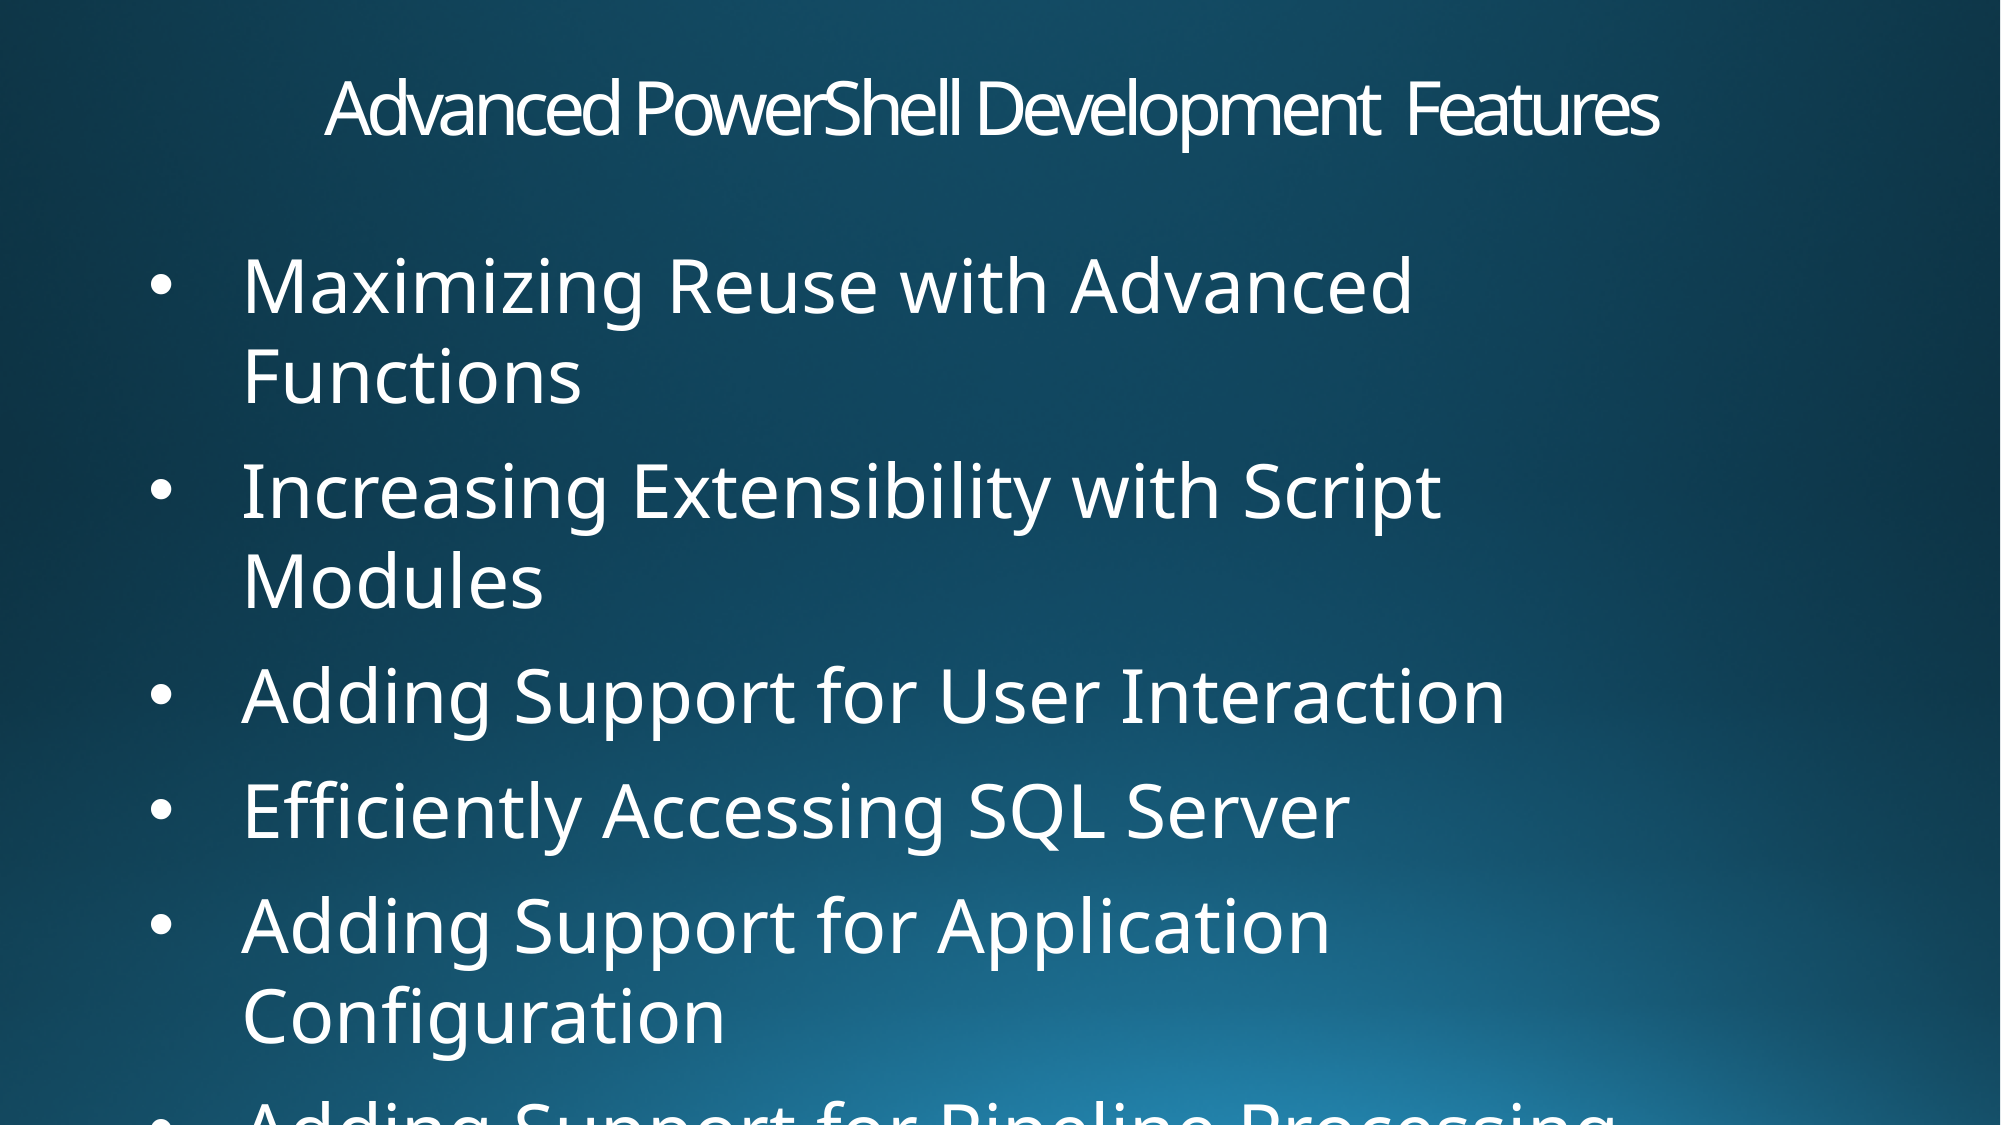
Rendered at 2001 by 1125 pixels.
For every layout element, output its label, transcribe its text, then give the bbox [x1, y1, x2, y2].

text_box Maximizing Reuse with Advanced Functions Increasing Extensibility with Script Modules Adding Support for User Interaction Efficiently Accessing SQL Server Adding Support for Application Configuration Adding Support for Pipeline Processing [133, 231, 1749, 1125]
picture [0, 0, 2001, 1125]
title Advanced PowerShell Development Features [309, 62, 1810, 213]
